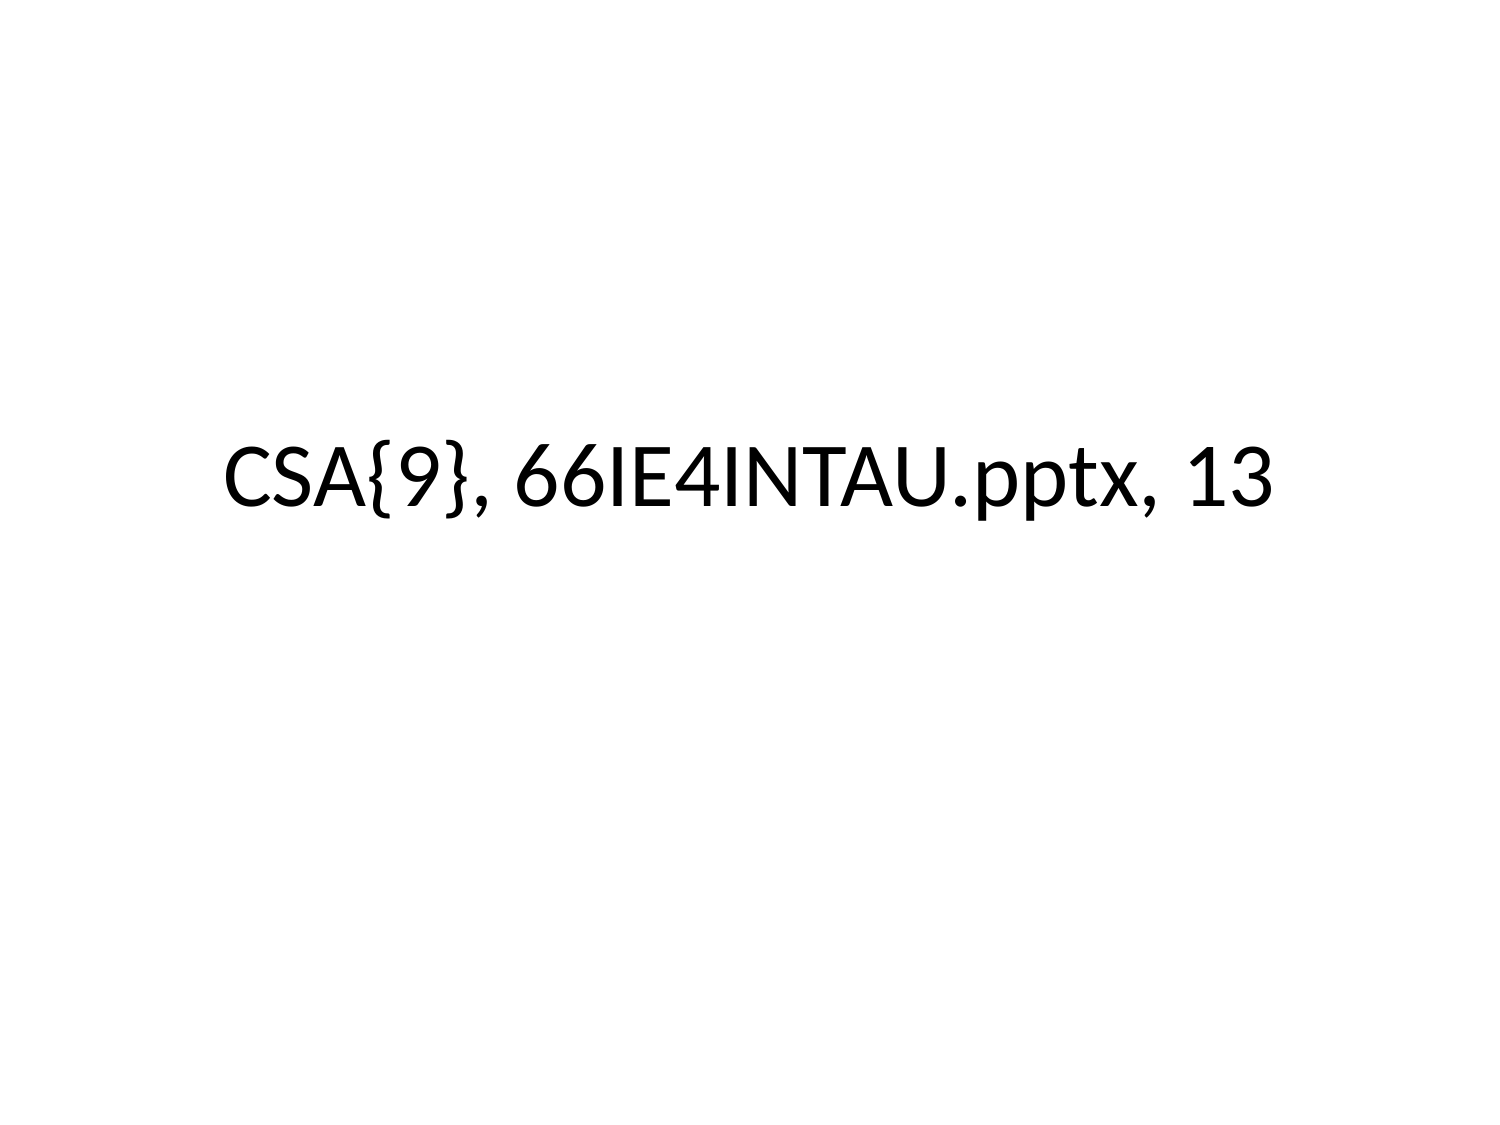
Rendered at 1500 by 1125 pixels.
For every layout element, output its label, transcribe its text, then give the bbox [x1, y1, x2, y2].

title CSA{9}, 66IE4INTAU.pptx, 13 [112, 349, 1388, 591]
